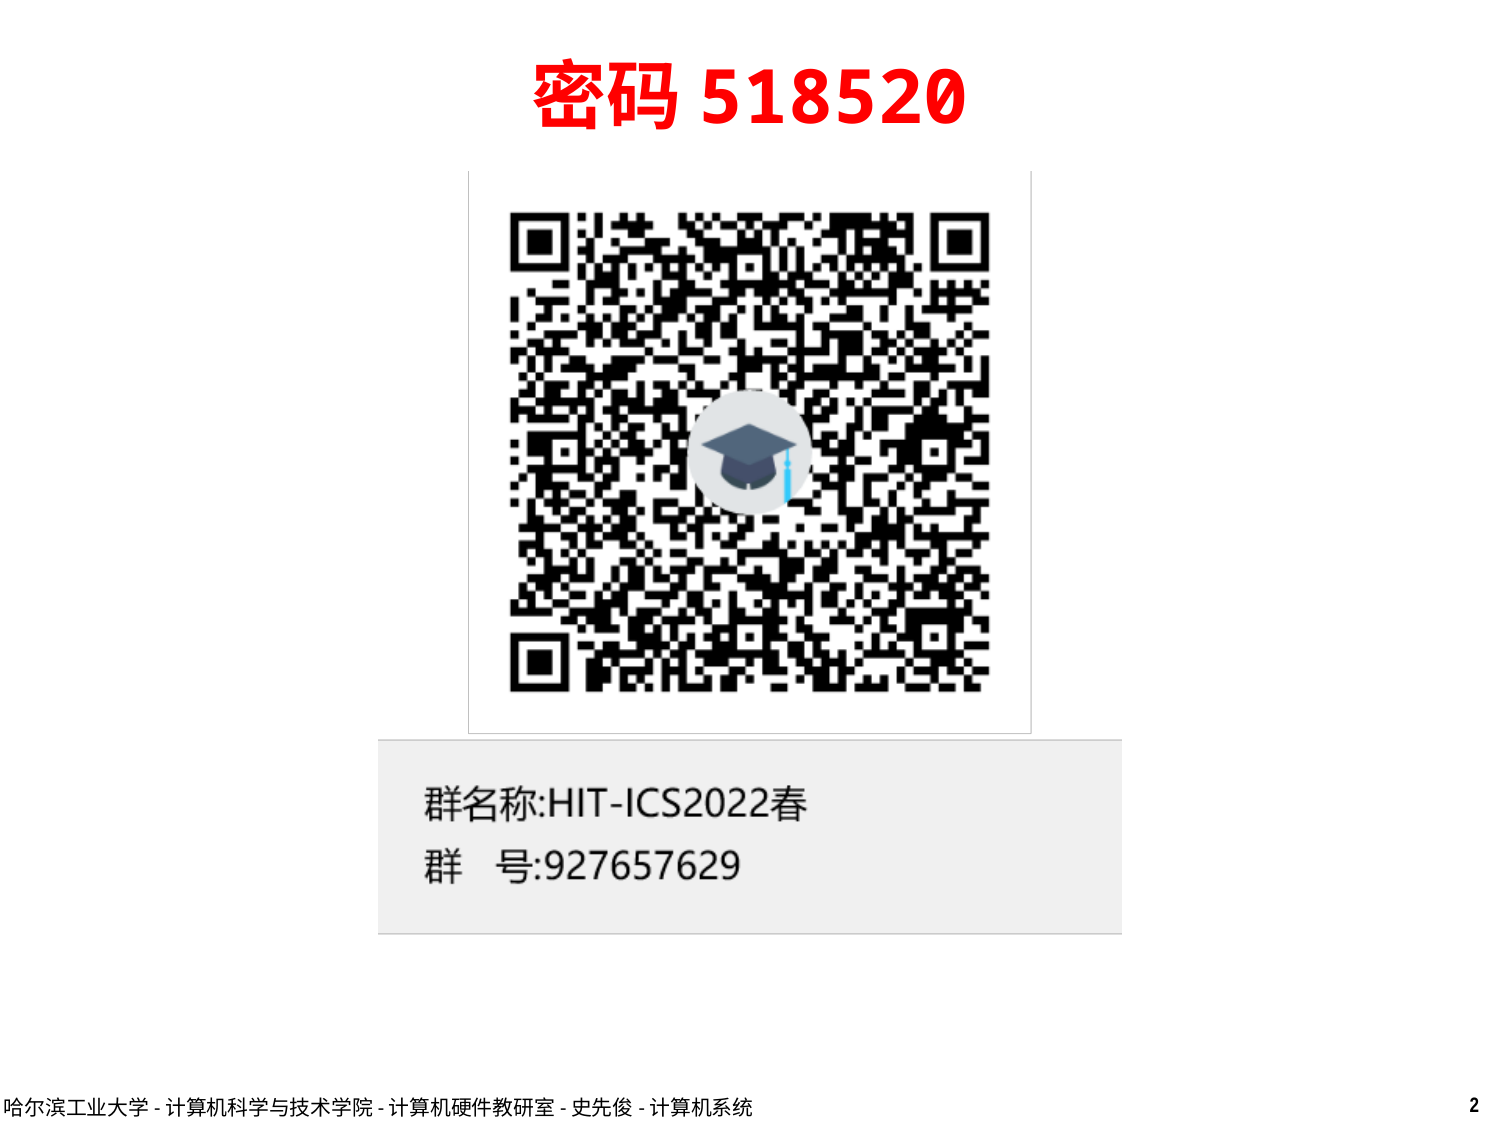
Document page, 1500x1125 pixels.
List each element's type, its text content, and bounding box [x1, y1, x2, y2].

picture [377, 171, 1123, 954]
text_box 密码518520 [62, 41, 1438, 221]
